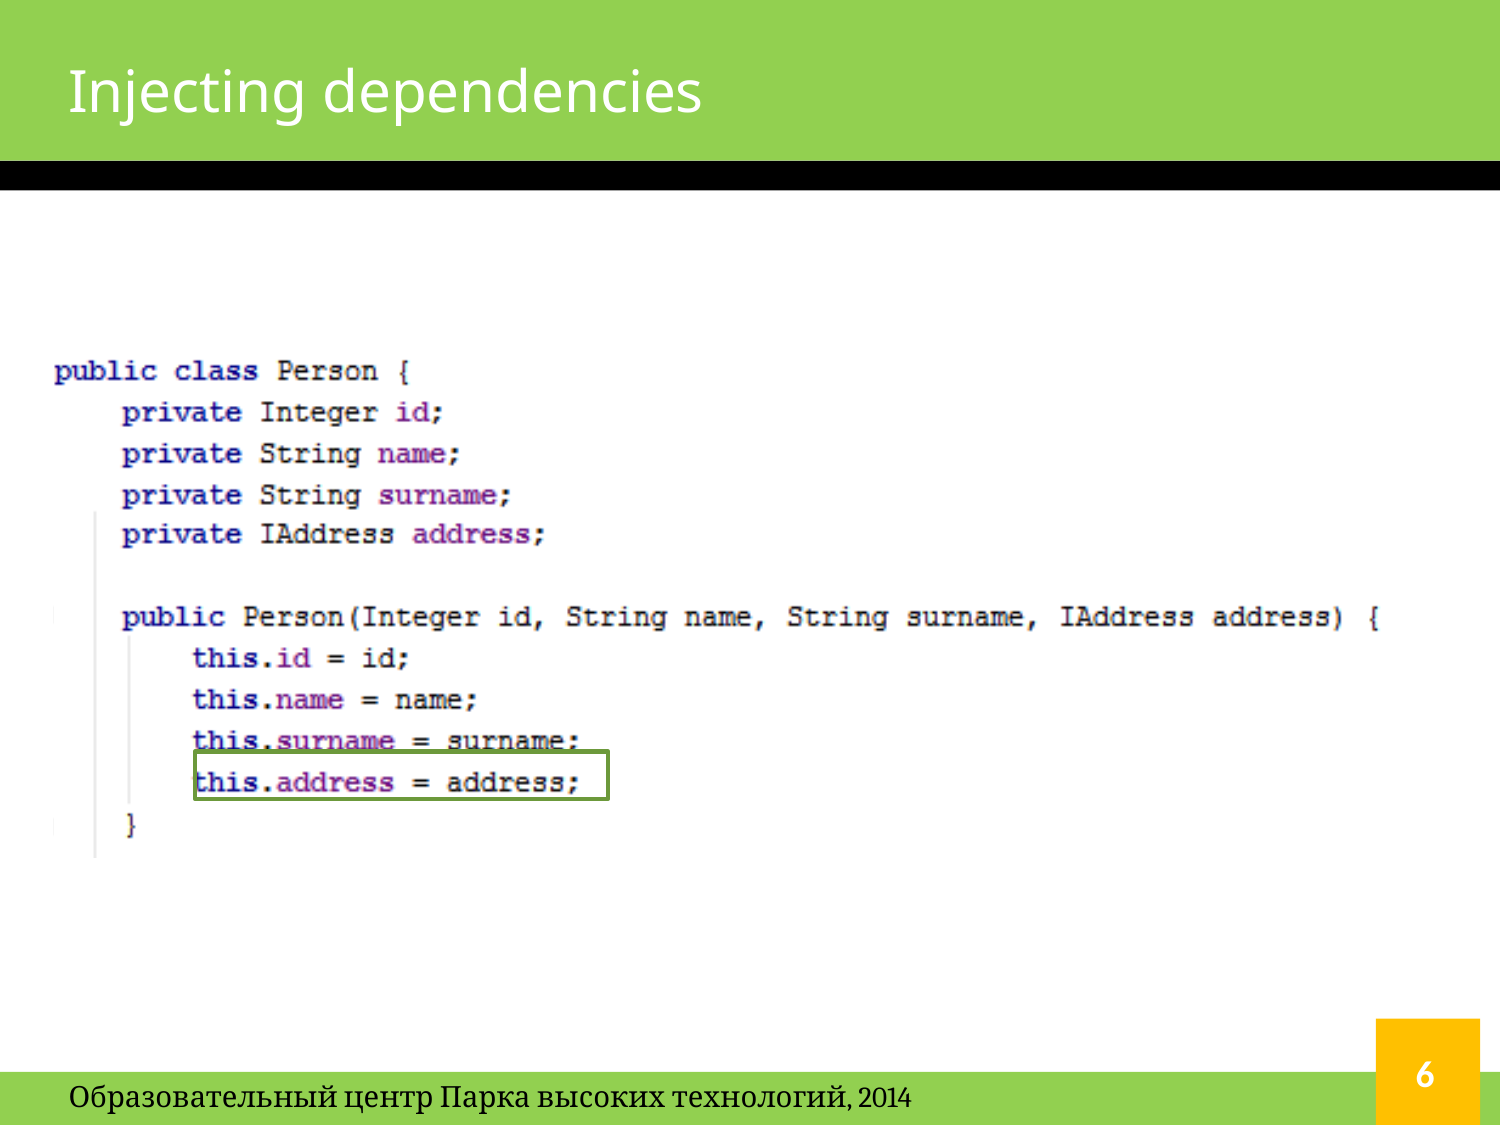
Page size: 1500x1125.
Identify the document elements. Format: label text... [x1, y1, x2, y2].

title Injecting dependencies [53, 42, 1404, 135]
slide_number 6 [1376, 1042, 1475, 1103]
picture [52, 349, 1396, 859]
